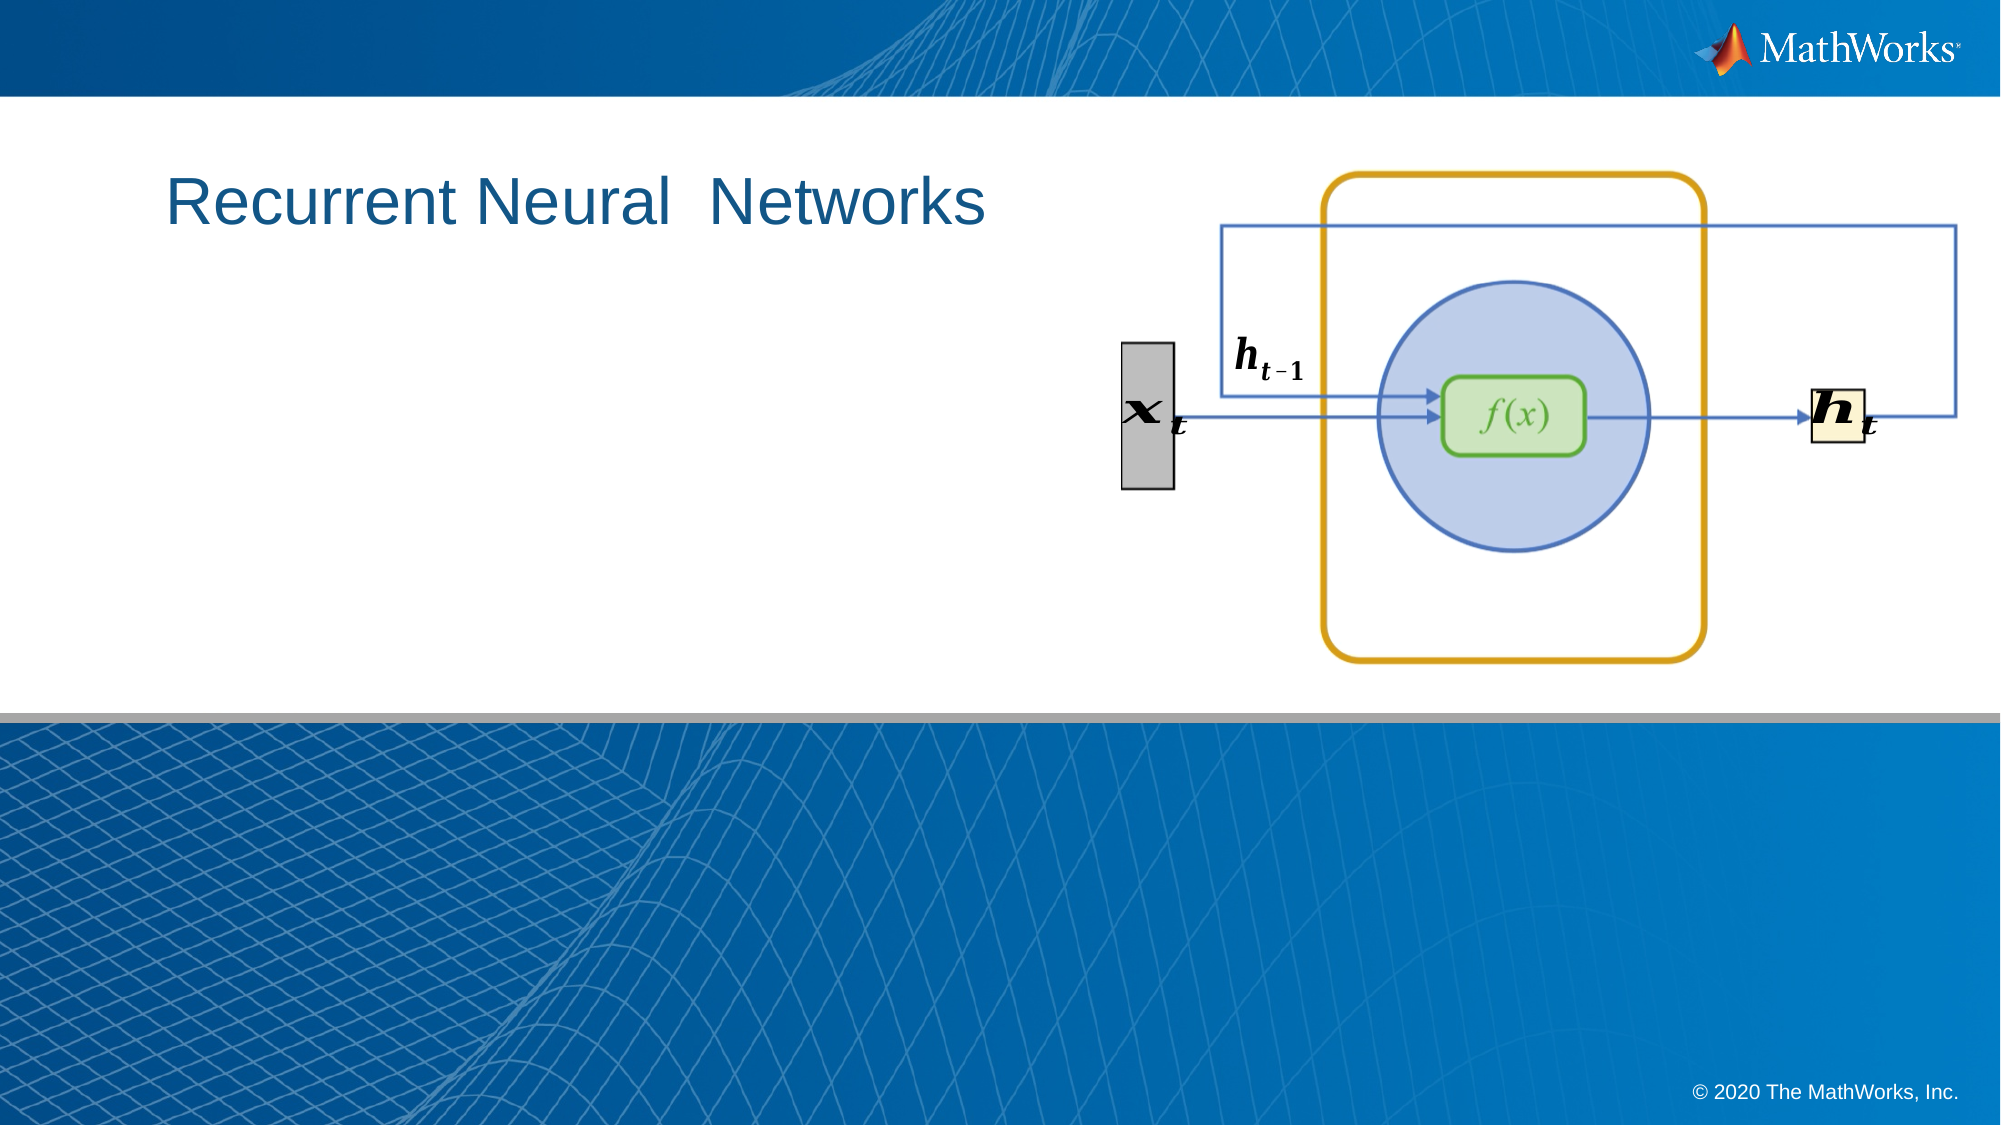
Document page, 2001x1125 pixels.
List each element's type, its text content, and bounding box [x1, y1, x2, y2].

title Recurrent Neural Networks [150, 149, 1850, 450]
picture [0, 0, 2001, 713]
picture [0, 723, 2001, 1125]
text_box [1117, 161, 1963, 676]
